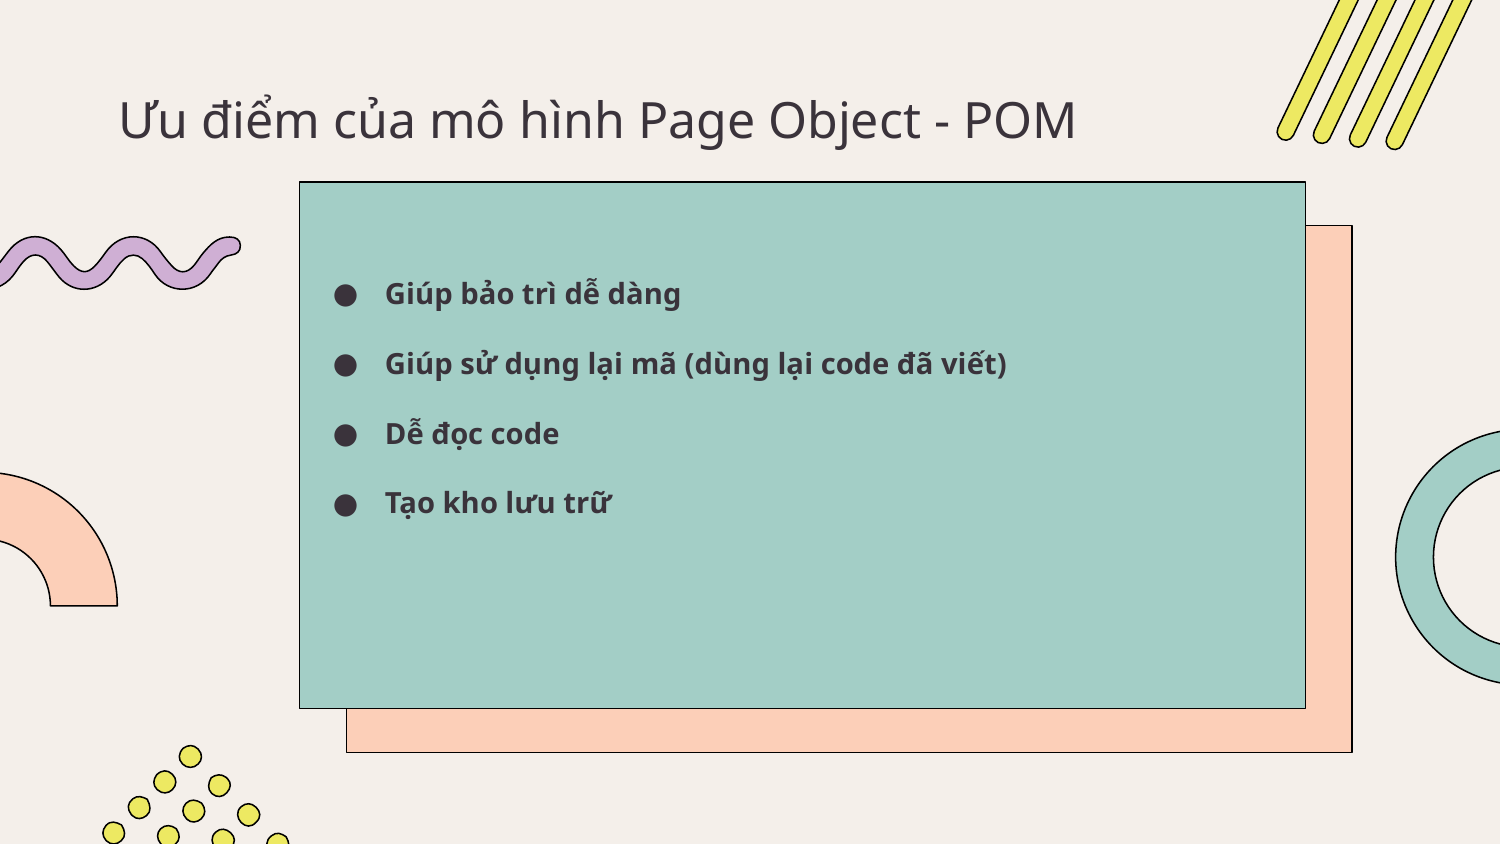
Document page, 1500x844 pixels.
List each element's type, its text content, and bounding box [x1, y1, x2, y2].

title Ưu điểm của mô hình Page Object - POM [118, 88, 1337, 167]
subtitle Giúp bảo trì dễ dàng Giúp sử dụng lại mã (dùng lại code đã viết) Dễ đọc code Tạo kho lưu trữ [309, 183, 1301, 612]
